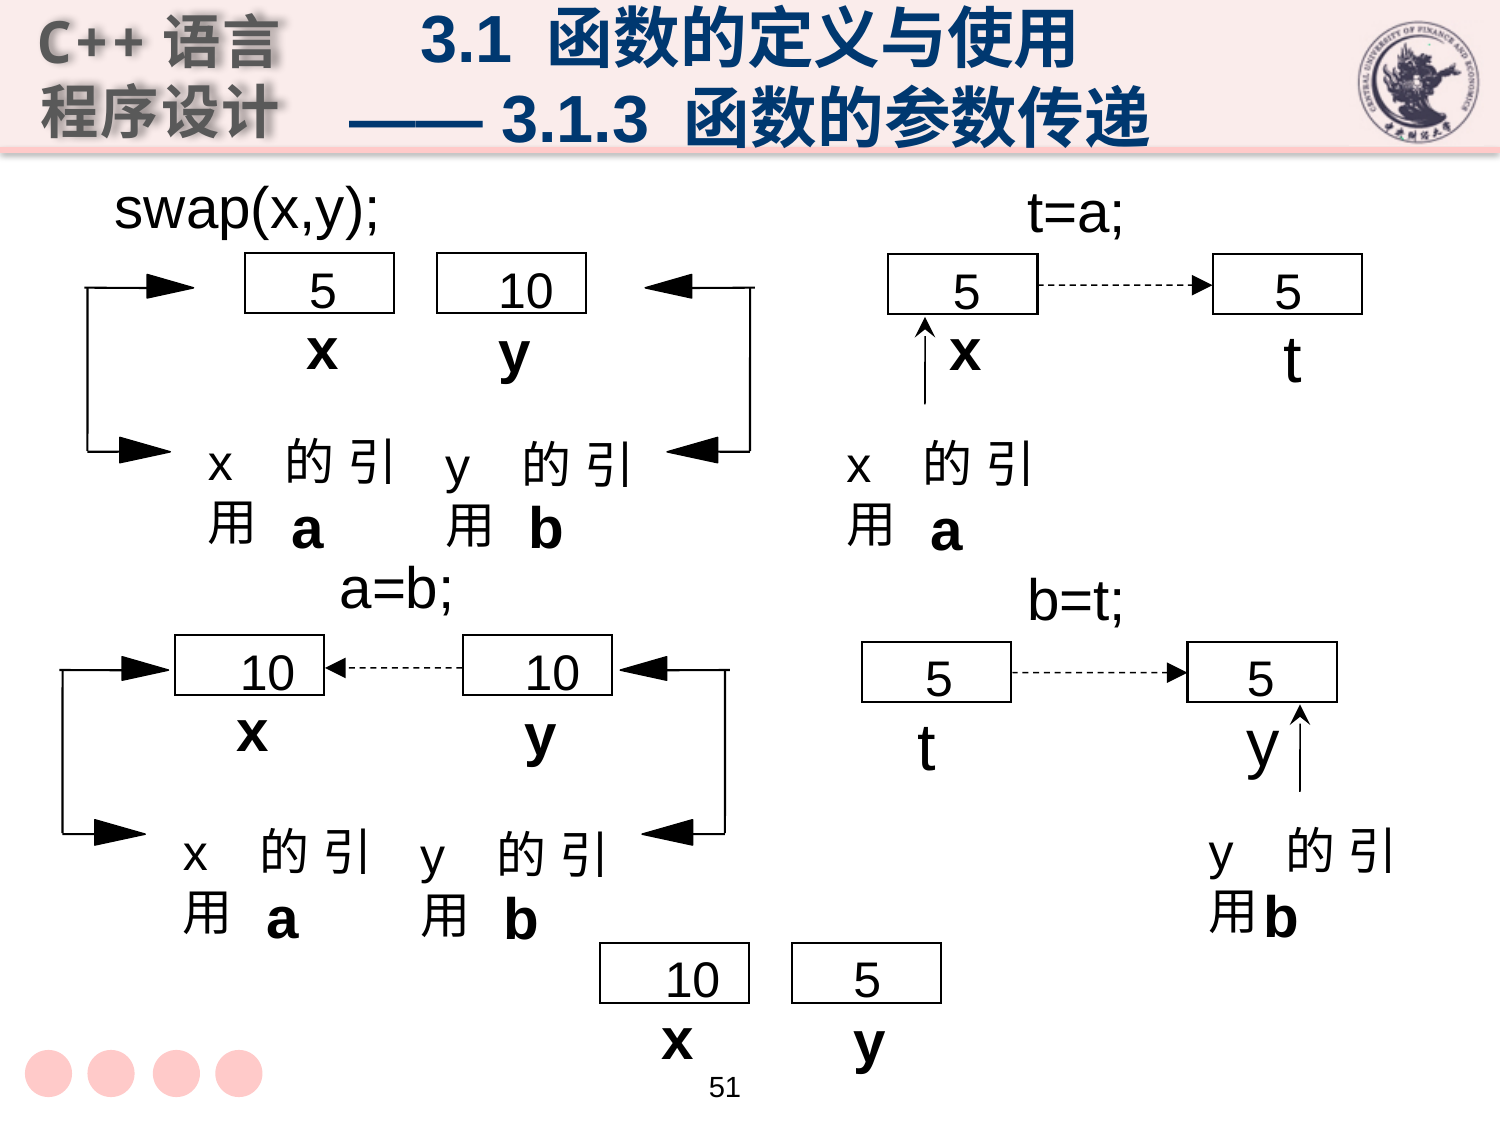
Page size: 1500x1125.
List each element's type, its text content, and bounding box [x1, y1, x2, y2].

picture [0, 0, 1500, 147]
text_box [599, 942, 942, 1076]
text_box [862, 554, 1399, 951]
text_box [828, 166, 1363, 563]
text_box 3.1 函数的定义与使用 —— 3.1.3 函数的参数传递 [88, 41, 1413, 112]
text_box swap(x,y); [99, 162, 513, 248]
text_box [84, 252, 756, 562]
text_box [59, 542, 731, 952]
slide_number 51 [674, 1084, 776, 1125]
